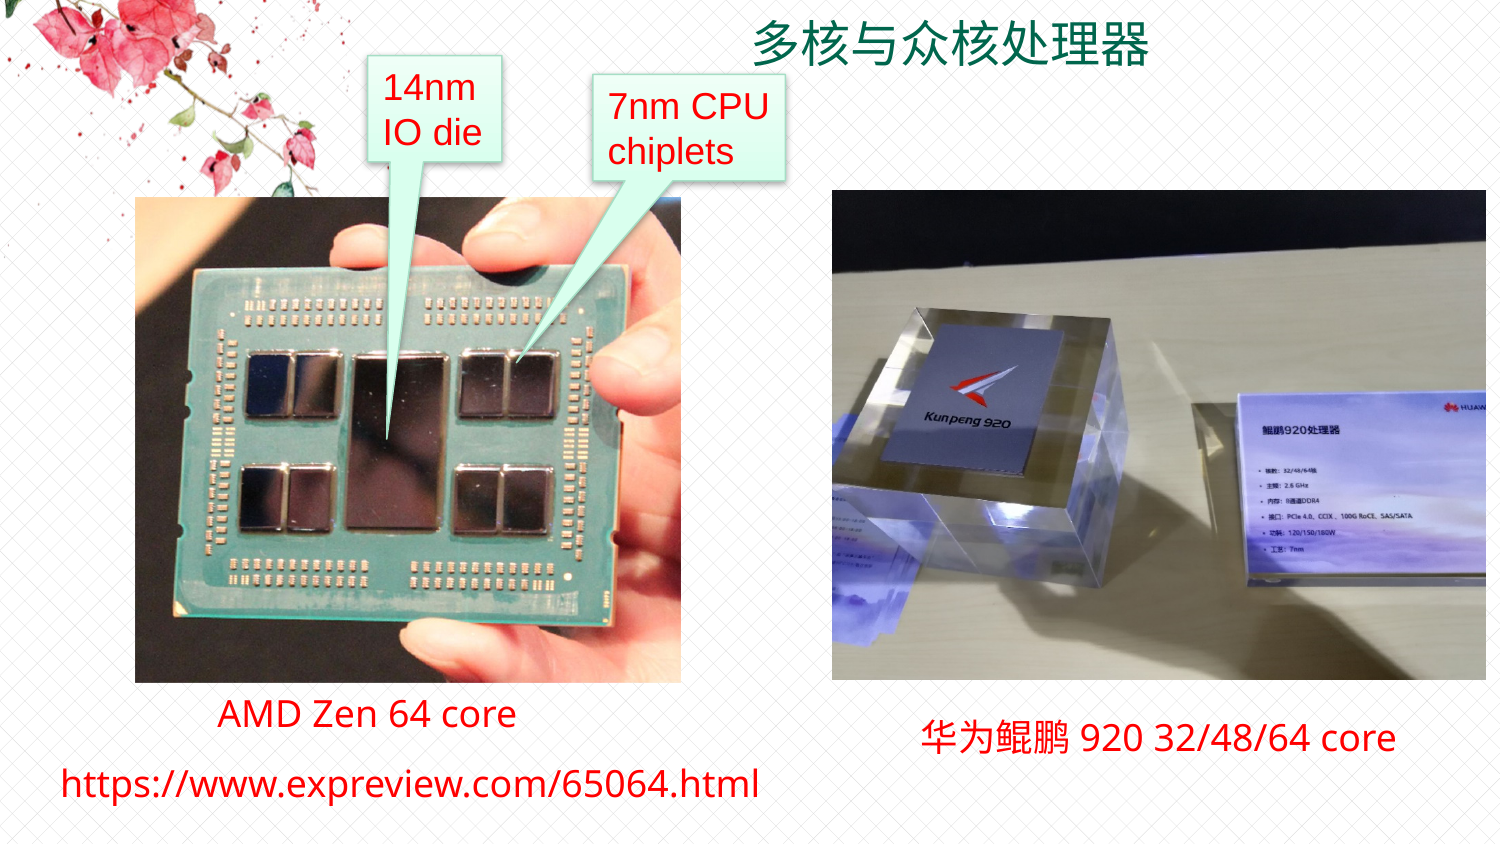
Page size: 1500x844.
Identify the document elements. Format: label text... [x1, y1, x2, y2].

text_box 7nm CPU chiplets [592, 73, 787, 195]
text_box https://www.expreview.com/65064.html [45, 752, 776, 813]
text_box AMD Zen 64 core [202, 691, 533, 743]
picture [0, 0, 682, 683]
picture [832, 189, 1486, 681]
text_box 14nm IO die [398, 54, 503, 195]
text_box 华为鲲鹏920 32/48/64 core [905, 707, 1413, 767]
text_box 多核与众核处理器 [702, 5, 1199, 81]
